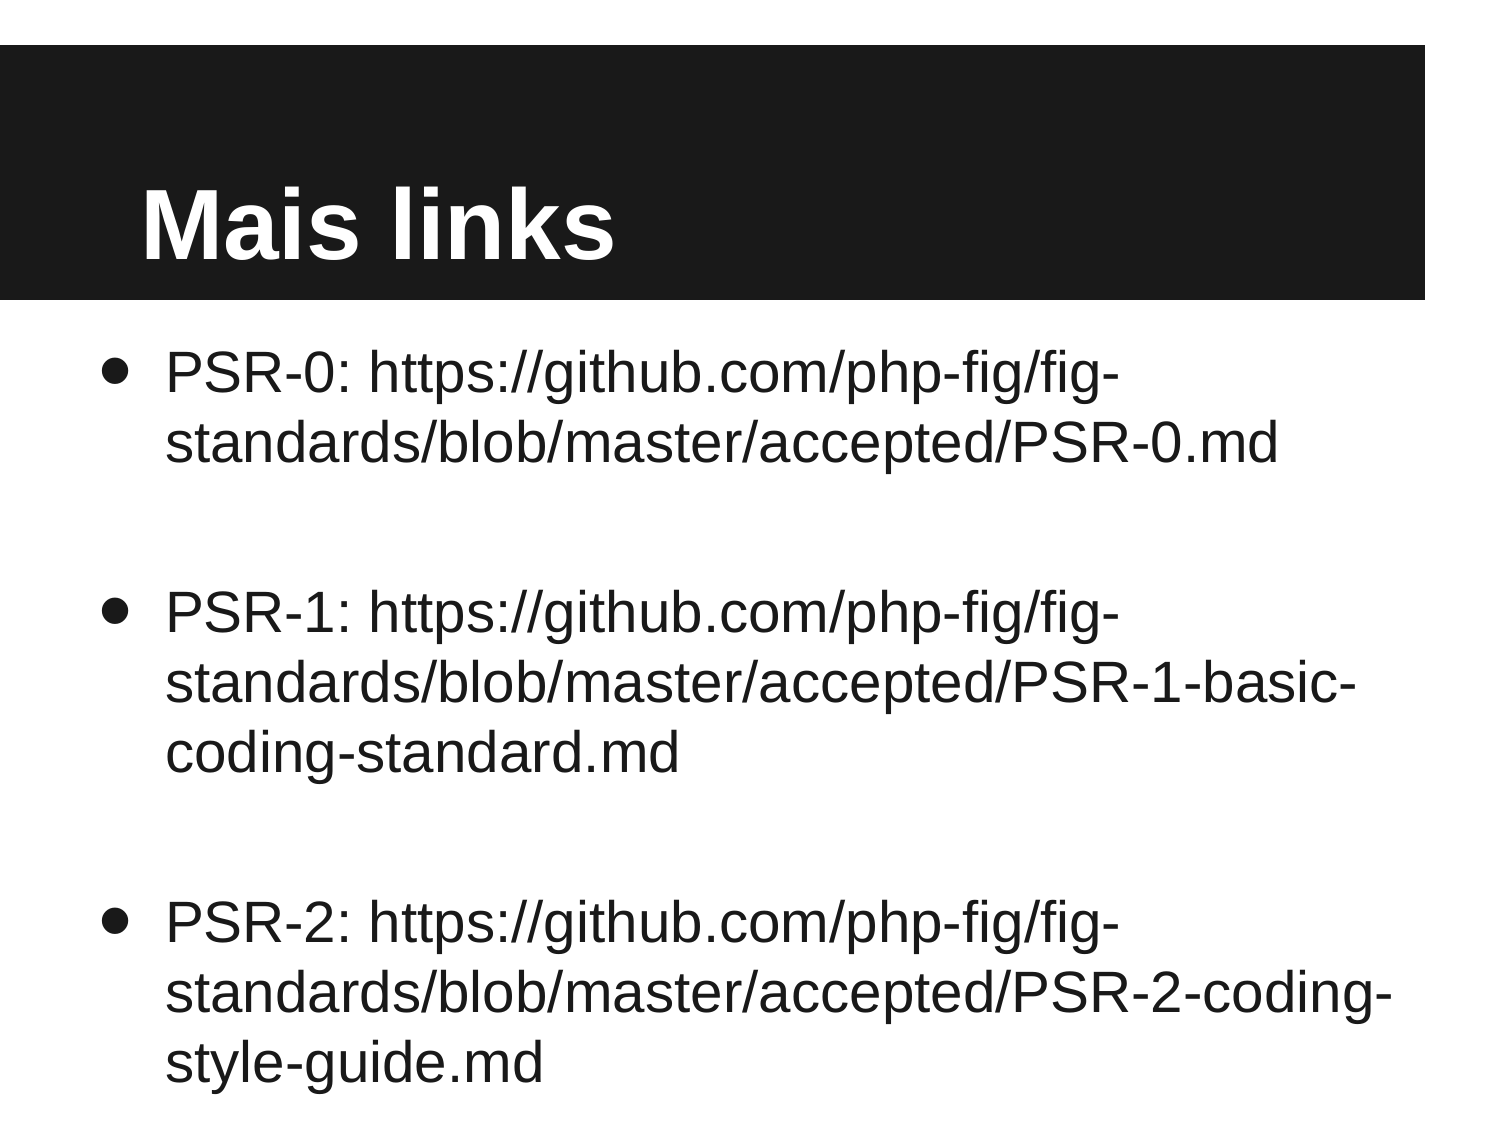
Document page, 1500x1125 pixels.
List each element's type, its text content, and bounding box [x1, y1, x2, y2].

title Mais links [75, 45, 1425, 295]
list PSR-0: https://github.com/php-fig/fig-standards/blob/master/accepted/PSR-0.md PSR-1: https://github.com/php-fig/fig-standards/blob/master/accepted/PSR-1-basic-coding-standard.md PSR-2: https://github.com/php-fig/fig-standards/blob/master/accepted/PSR-2-coding-style-guide.md [75, 319, 1425, 1078]
